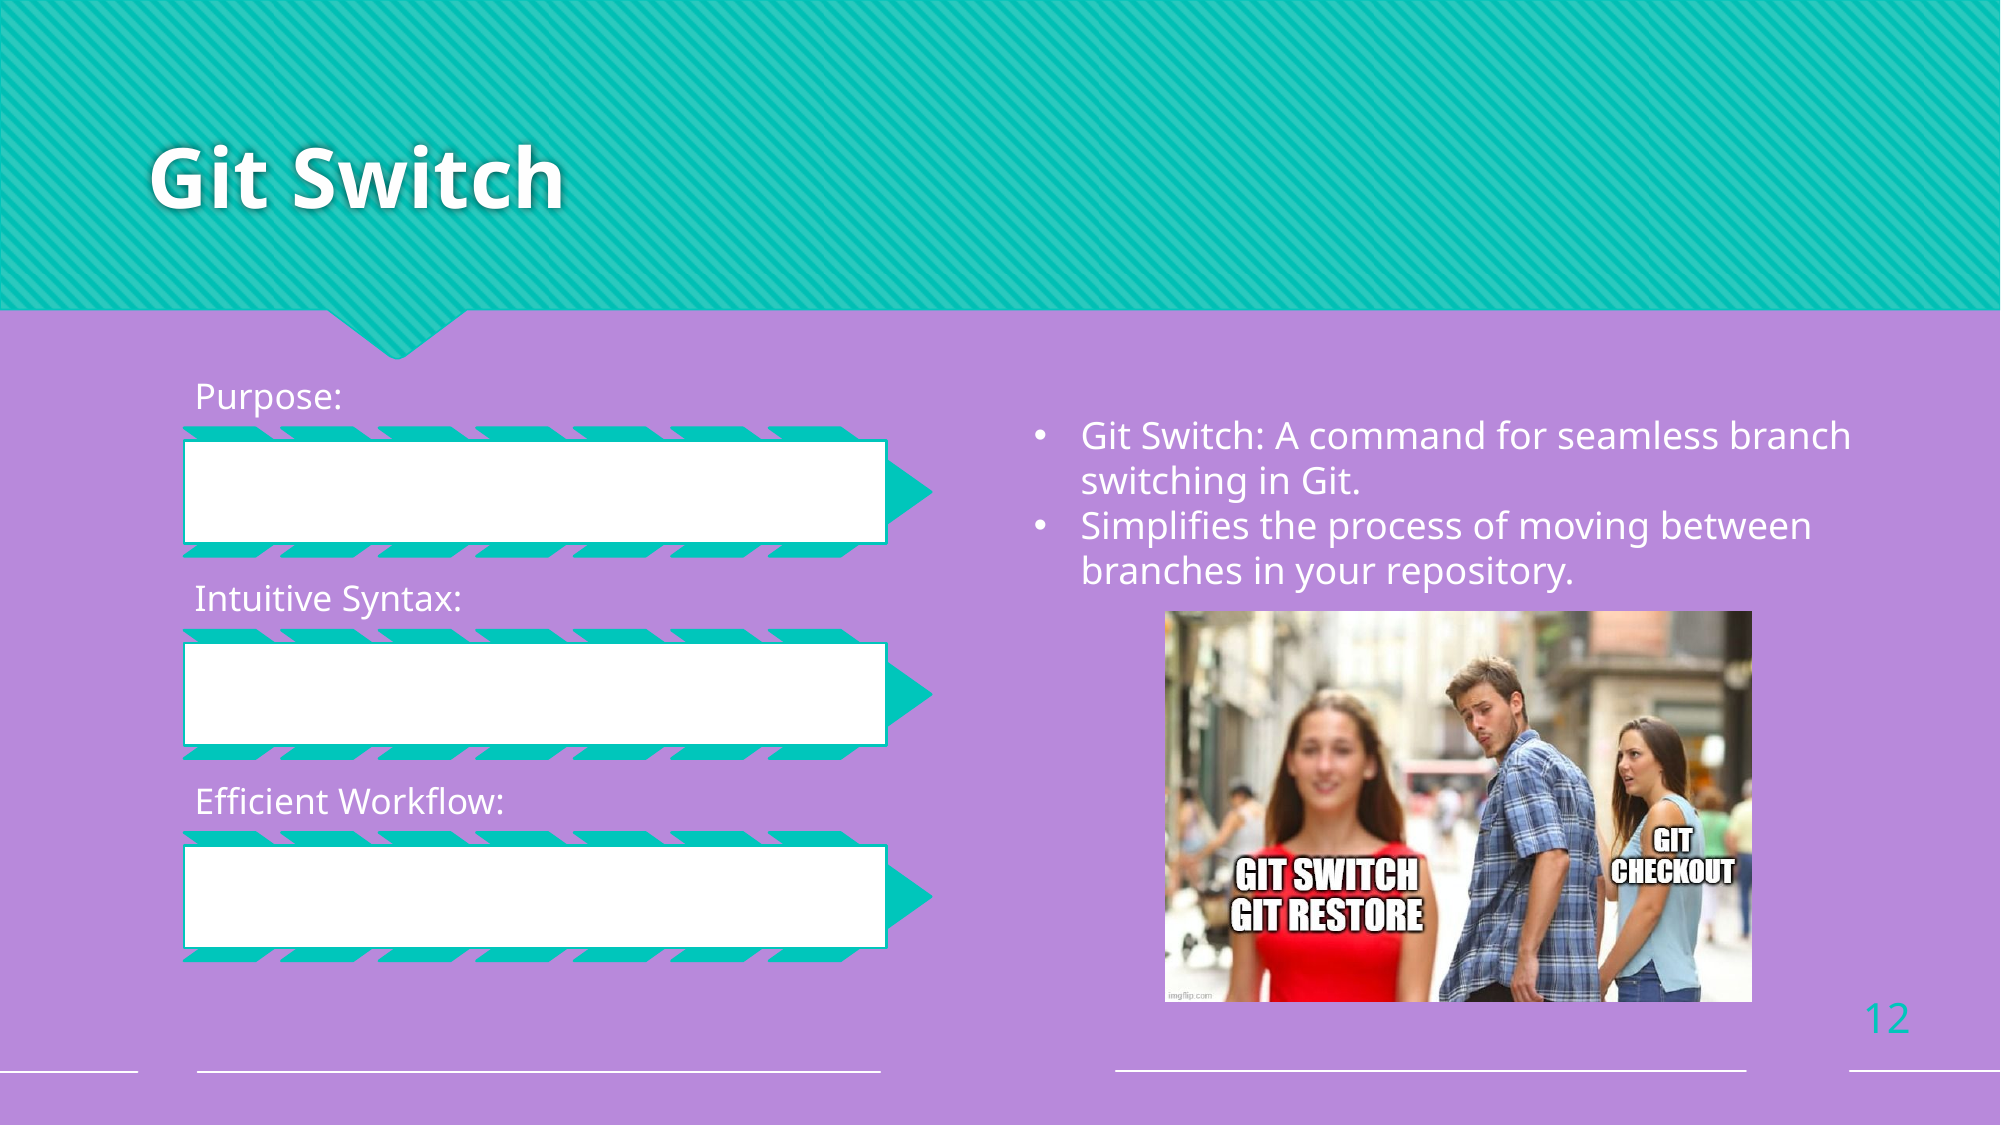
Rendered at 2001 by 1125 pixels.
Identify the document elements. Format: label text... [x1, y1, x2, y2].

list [134, 364, 982, 962]
slide_number 12 [1751, 970, 1926, 1051]
title Git Switch [132, 73, 1868, 233]
text_box Git Switch: A command for seamless branch switching in Git. Simplifies the process of moving between branches in your repository. [1018, 404, 1983, 600]
picture [1165, 610, 1752, 1003]
